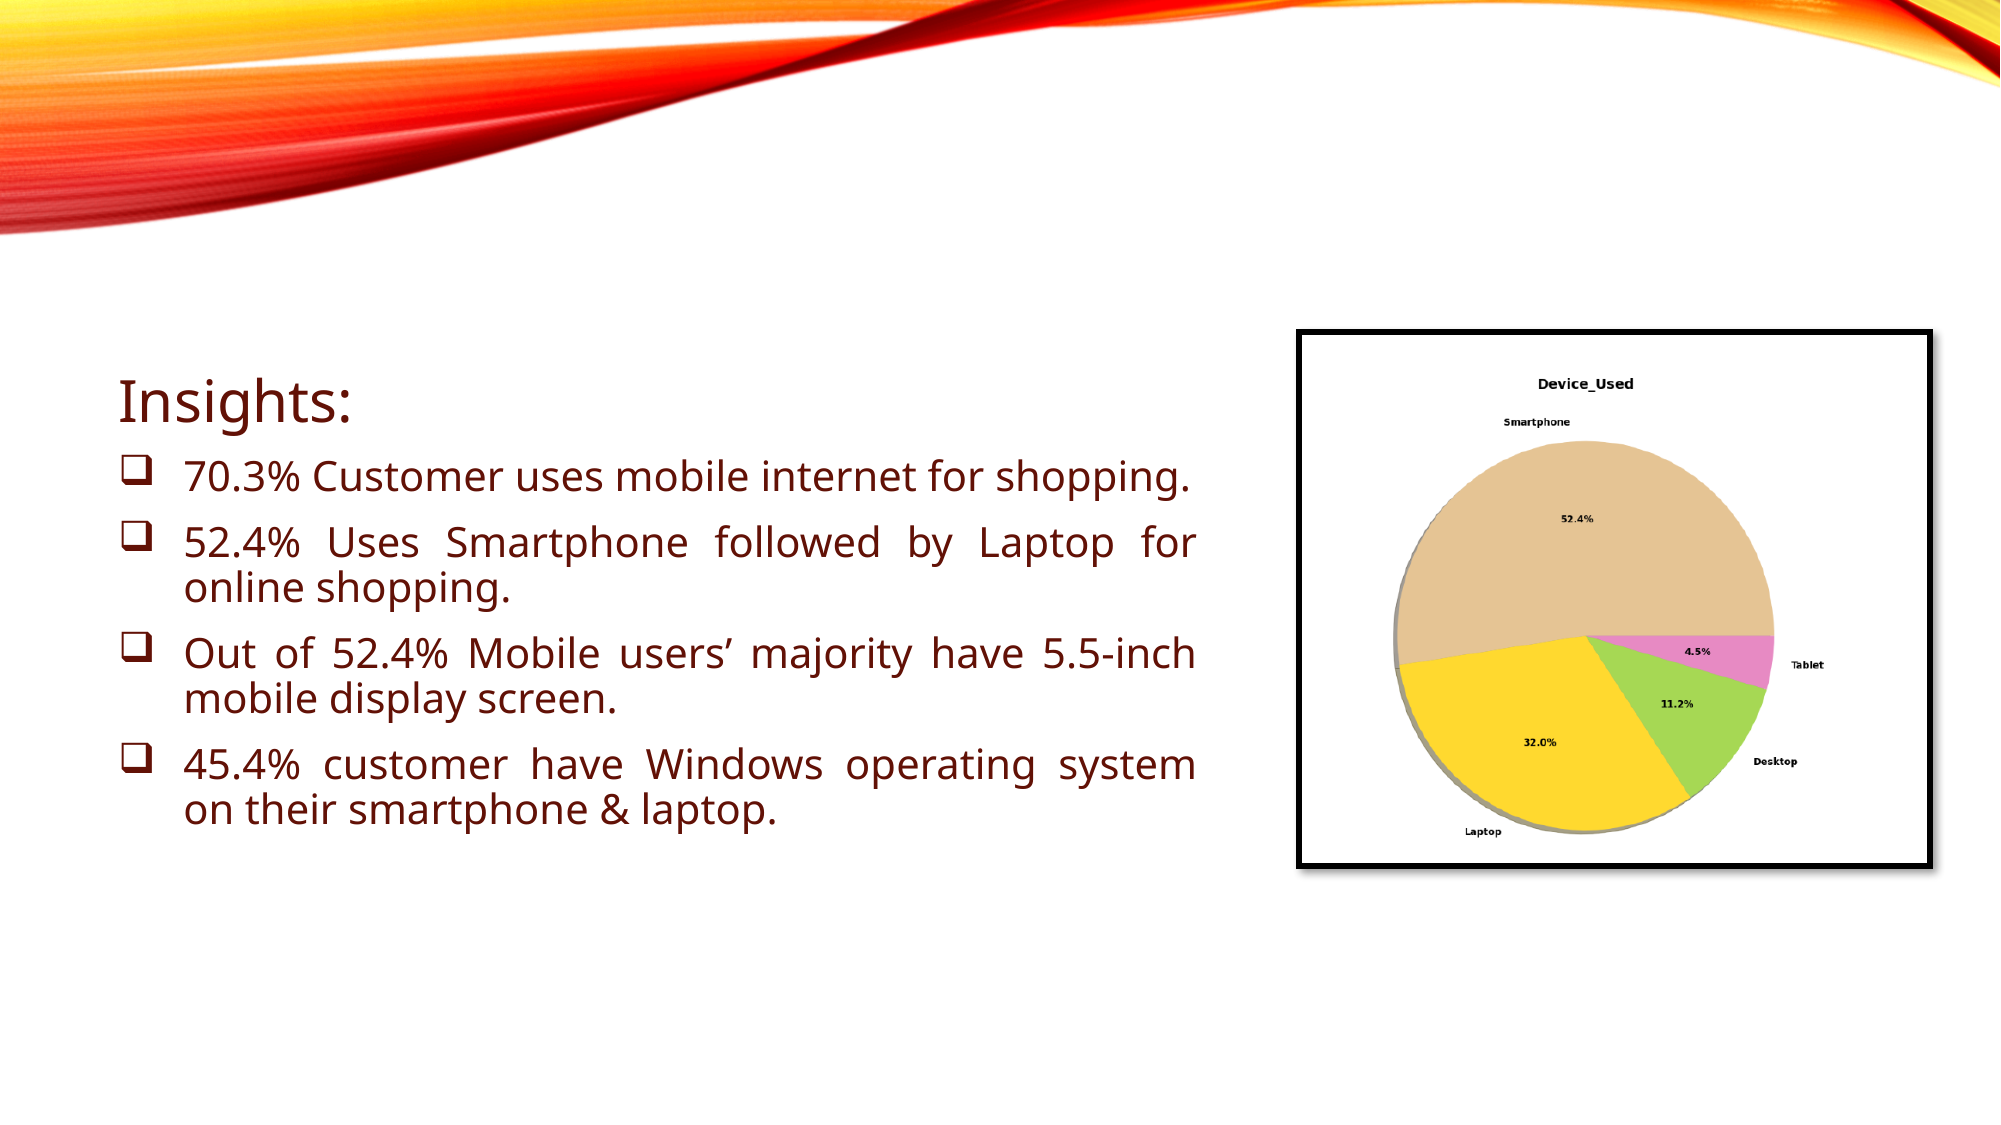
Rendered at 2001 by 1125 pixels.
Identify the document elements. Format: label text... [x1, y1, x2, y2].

picture [1302, 334, 1928, 864]
picture [0, 0, 2000, 237]
list Insights: 70.3% Customer uses mobile internet for shopping. 52.4% Uses Smartphone followed by Laptop for online shopping. Out of 52.4% Mobile users’ majority have 5.5-inch mobile display screen. 45.4% customer have Windows operating system on their smartphone & laptop. [103, 364, 1213, 871]
